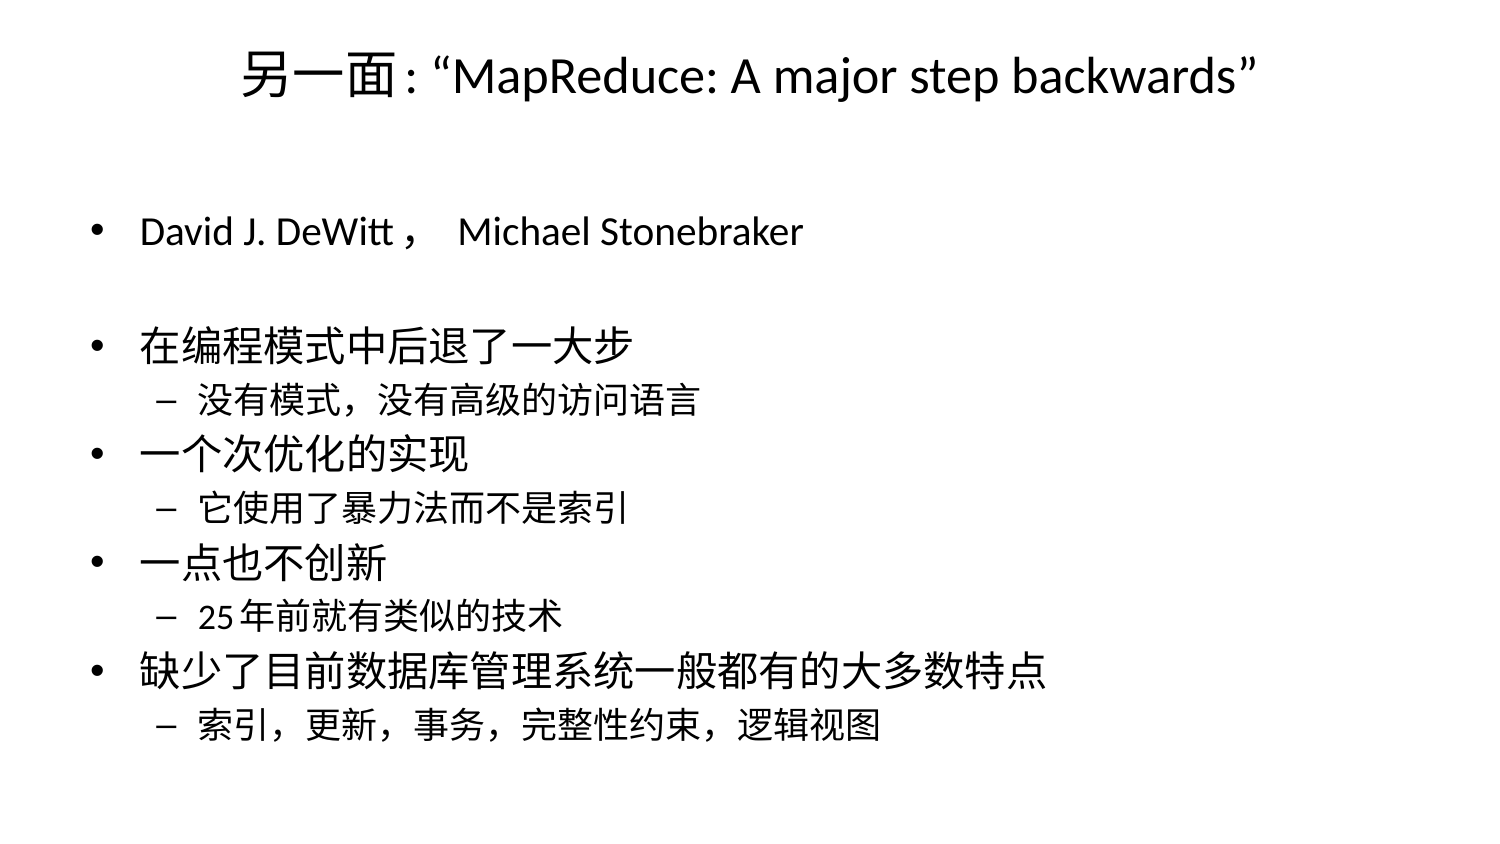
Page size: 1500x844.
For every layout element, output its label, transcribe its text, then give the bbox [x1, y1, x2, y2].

title 另一面: “MapReduce: A major step backwards” [75, 33, 1425, 175]
list David J. DeWitt， Michael Stonebraker 在编程模式中后退了一大步 没有模式，没有高级的访问语言 一个次优化的实现 它使用了暴力法而不是索引 一点也不创新 25年前就有类似的技术 缺少了目前数据库管理系统一般都有的大多数特点 索引，更新，事务，完整性约束，逻辑视图 [75, 196, 1425, 754]
